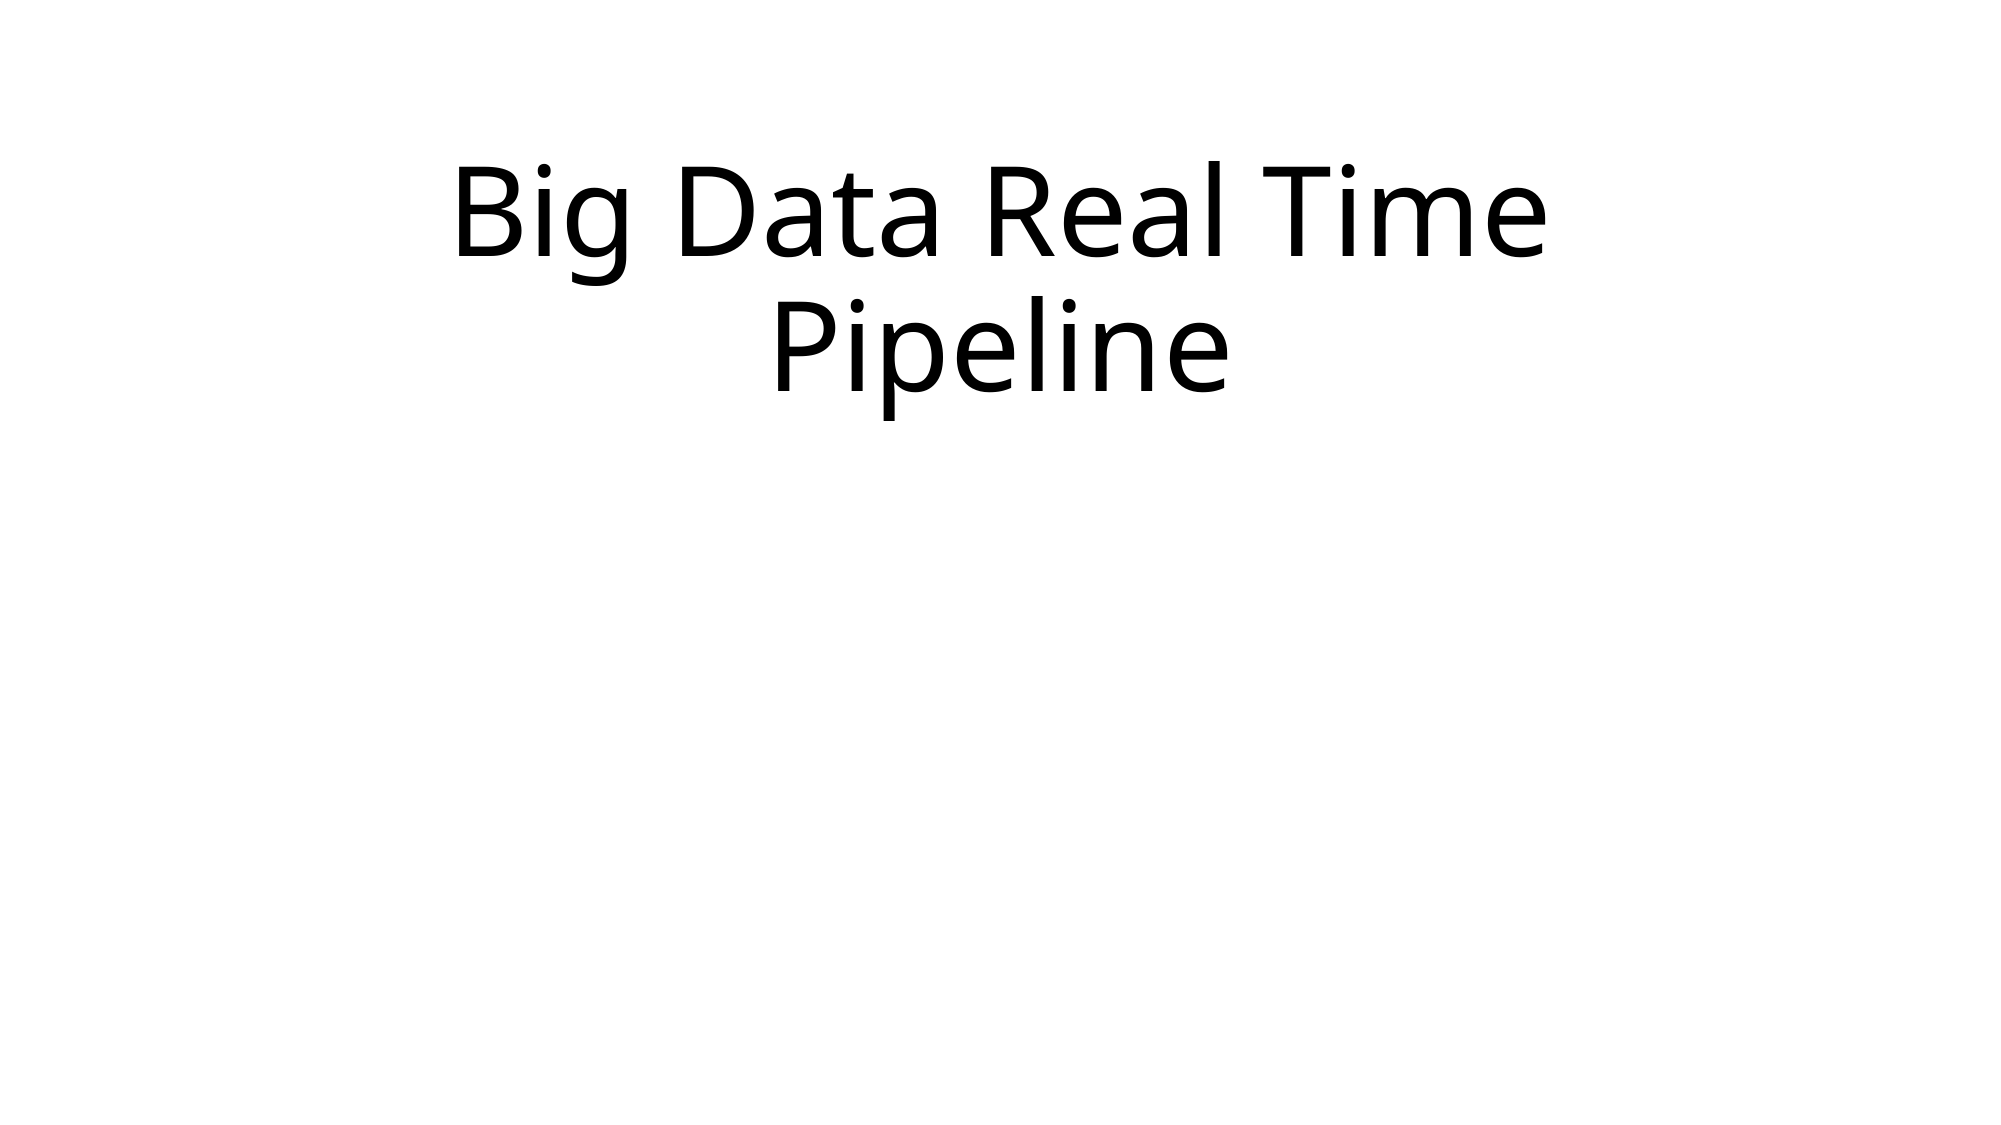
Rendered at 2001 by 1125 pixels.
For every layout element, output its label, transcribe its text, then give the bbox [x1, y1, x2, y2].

title Big Data Real Time Pipeline [249, 184, 1750, 576]
